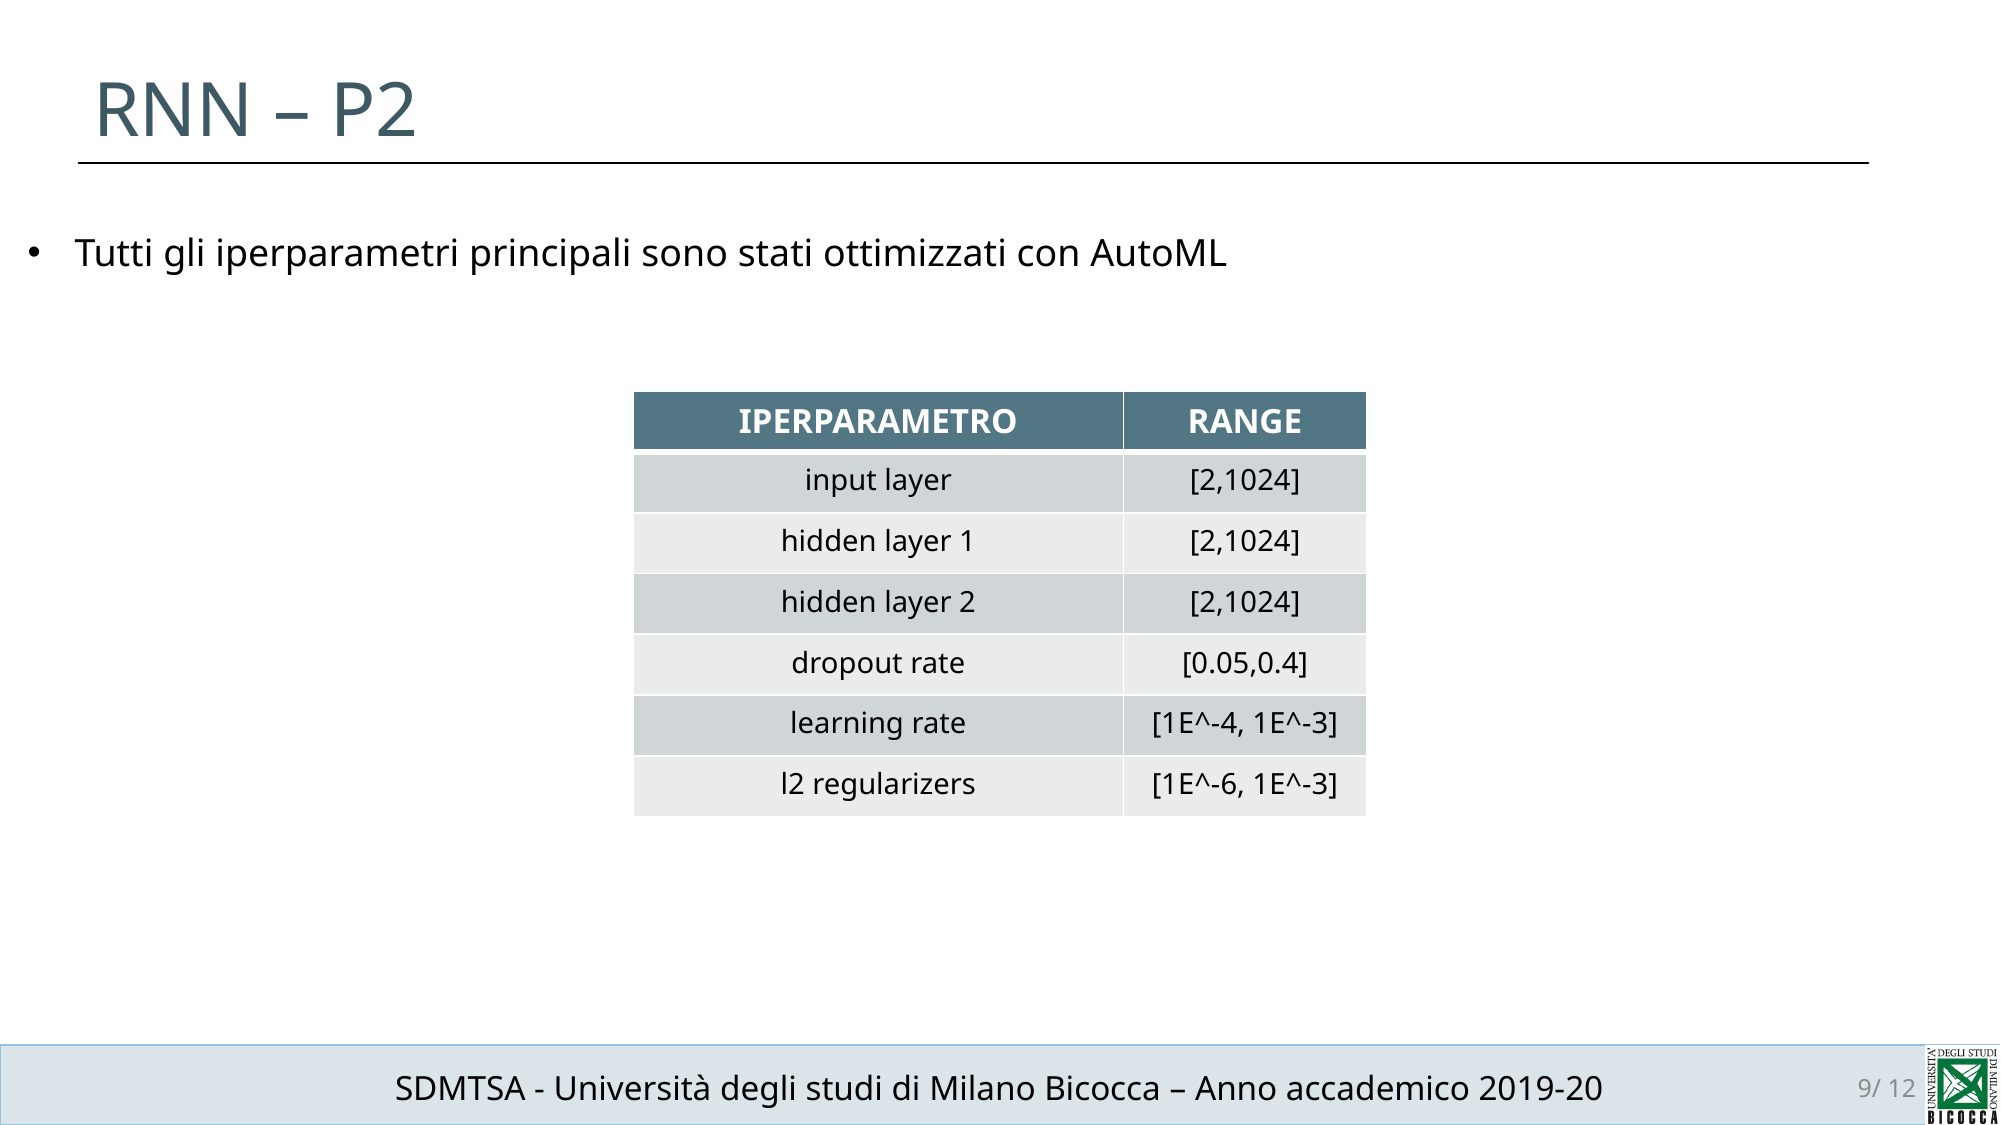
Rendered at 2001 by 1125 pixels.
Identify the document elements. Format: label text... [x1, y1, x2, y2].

table_cell [2,1024] [1124, 514, 1366, 573]
table_header IPERPARAMETRO [634, 392, 1123, 449]
table_cell dropout rate [634, 635, 1123, 694]
table_cell [2,1024] [1124, 574, 1366, 633]
table_cell [1E^-6, 1E^-3] [1124, 757, 1366, 816]
text_box RNN – P2 [78, 53, 475, 159]
table_cell hidden layer 1 [634, 514, 1123, 573]
table_cell input layer [634, 455, 1123, 512]
text_box 9/ 12 [1481, 1057, 1919, 1118]
table_cell [2,1024] [1124, 455, 1366, 512]
table_header RANGE [1124, 392, 1366, 449]
text_box [0, 1044, 1924, 1059]
text_box Tutti gli iperparametri principali sono stati ottimizzati con AutoML [12, 221, 1244, 282]
text_box SDMTSA - Università degli studi di Milano Bicocca – Anno accademico 2019-20 [0, 1059, 1481, 1115]
table_cell learning rate [634, 696, 1123, 755]
table_cell [0.05,0.4] [1124, 635, 1366, 694]
table_cell hidden layer 2 [634, 574, 1123, 633]
text_box [0, 1115, 1919, 1125]
table_cell l2 regularizers [634, 757, 1123, 816]
table_cell [1E^-4, 1E^-3] [1124, 696, 1366, 755]
picture [1925, 1044, 2000, 1125]
